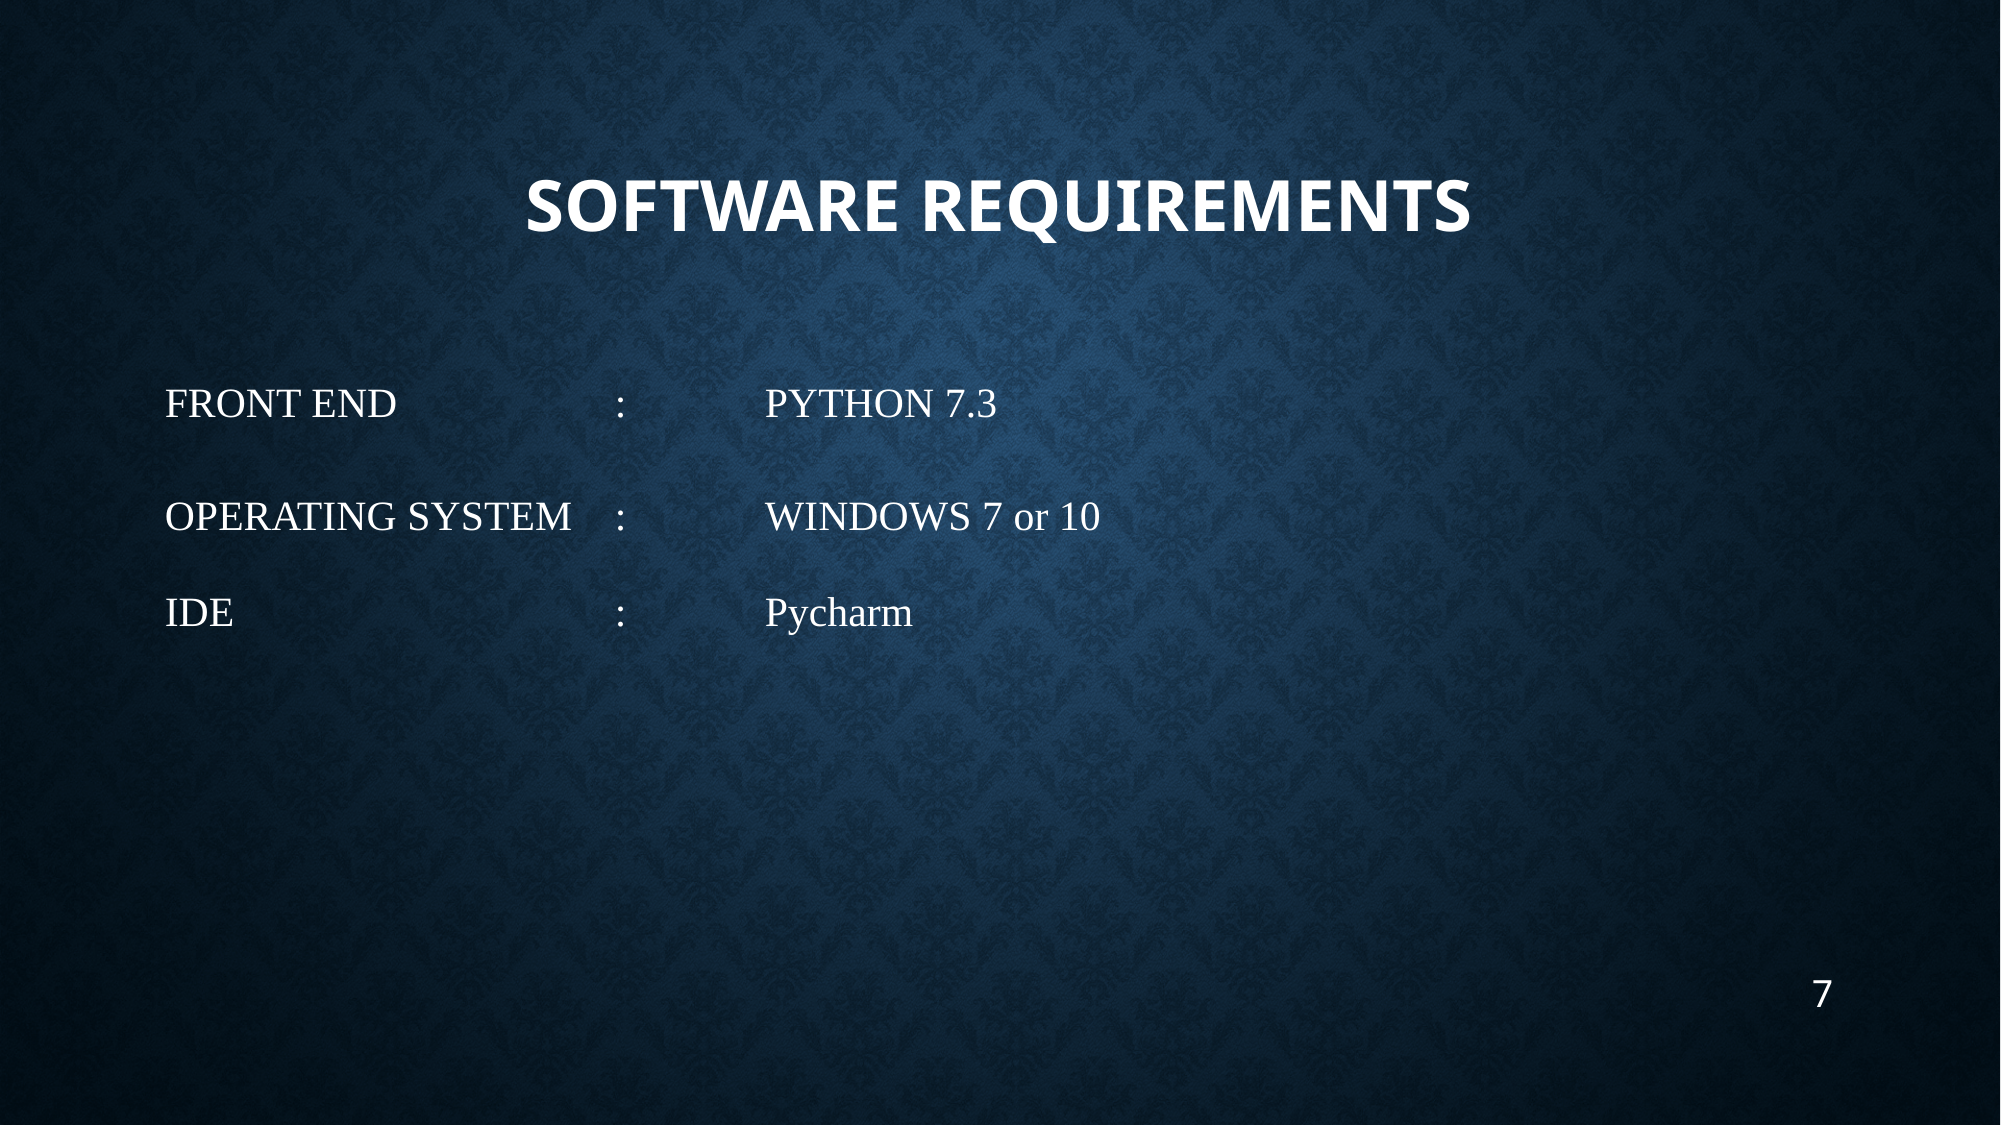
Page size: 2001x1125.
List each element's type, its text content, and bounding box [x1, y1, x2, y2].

list FRONT END : PYTHON 7.3 OPERATING SYSTEM : WINDOWS 7 or 10 IDE : Pycharm [149, 343, 1849, 950]
title Software Requirements [149, 99, 1849, 318]
slide_number 7 [1724, 965, 1849, 1025]
